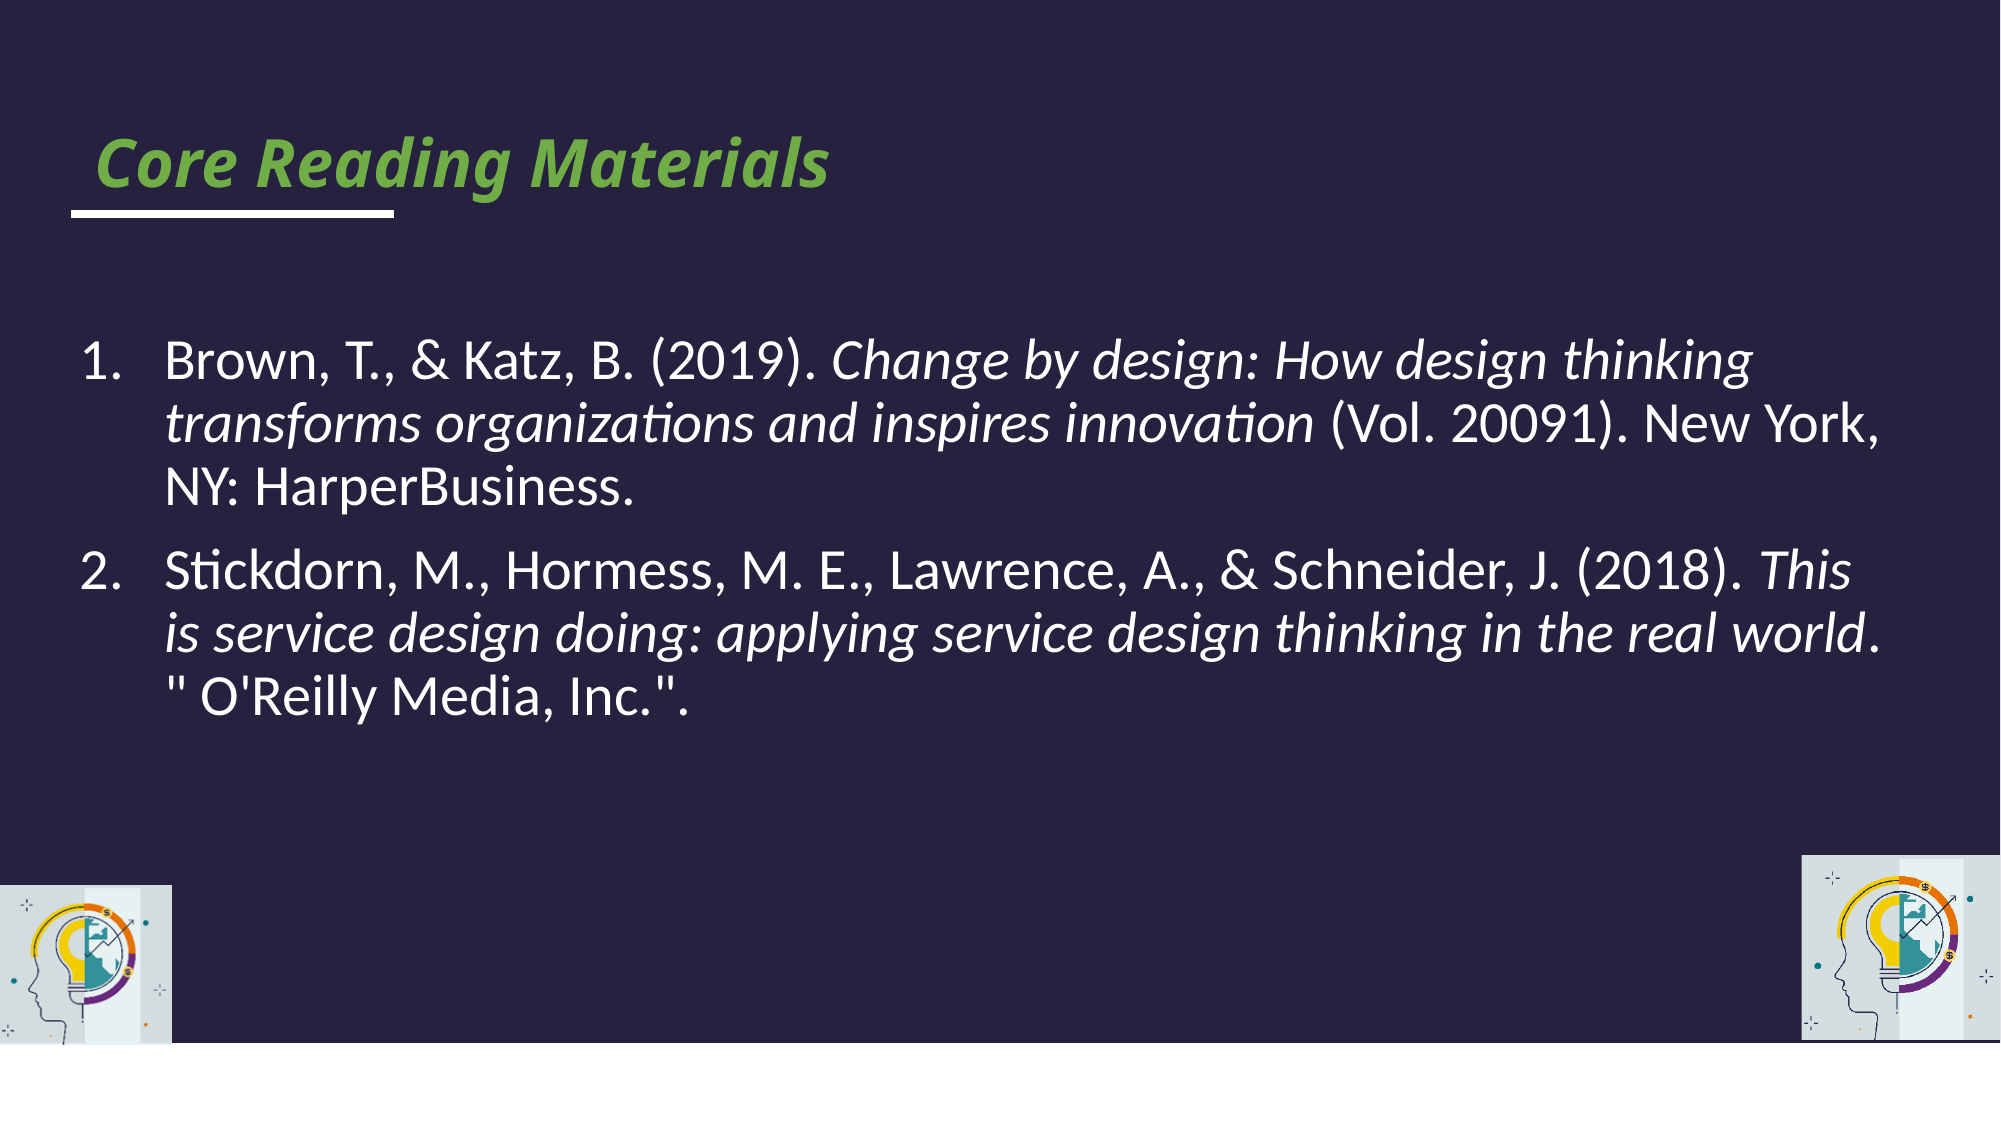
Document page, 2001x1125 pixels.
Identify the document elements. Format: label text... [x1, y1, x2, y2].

picture [0, 885, 172, 1045]
text_box Brown, T., & Katz, B. (2019). Change by design: How design thinking transforms organizations and inspires innovation (Vol. 20091). New York, NY: HarperBusiness. Stickdorn, M., Hormess, M. E., Lawrence, A., & Schneider, J. (2018). This is service design doing: applying service design thinking in the real world. " O'Reilly Media, Inc.". [64, 321, 1897, 778]
picture [1801, 854, 2000, 1040]
list Core Reading Materials [85, 125, 1203, 199]
